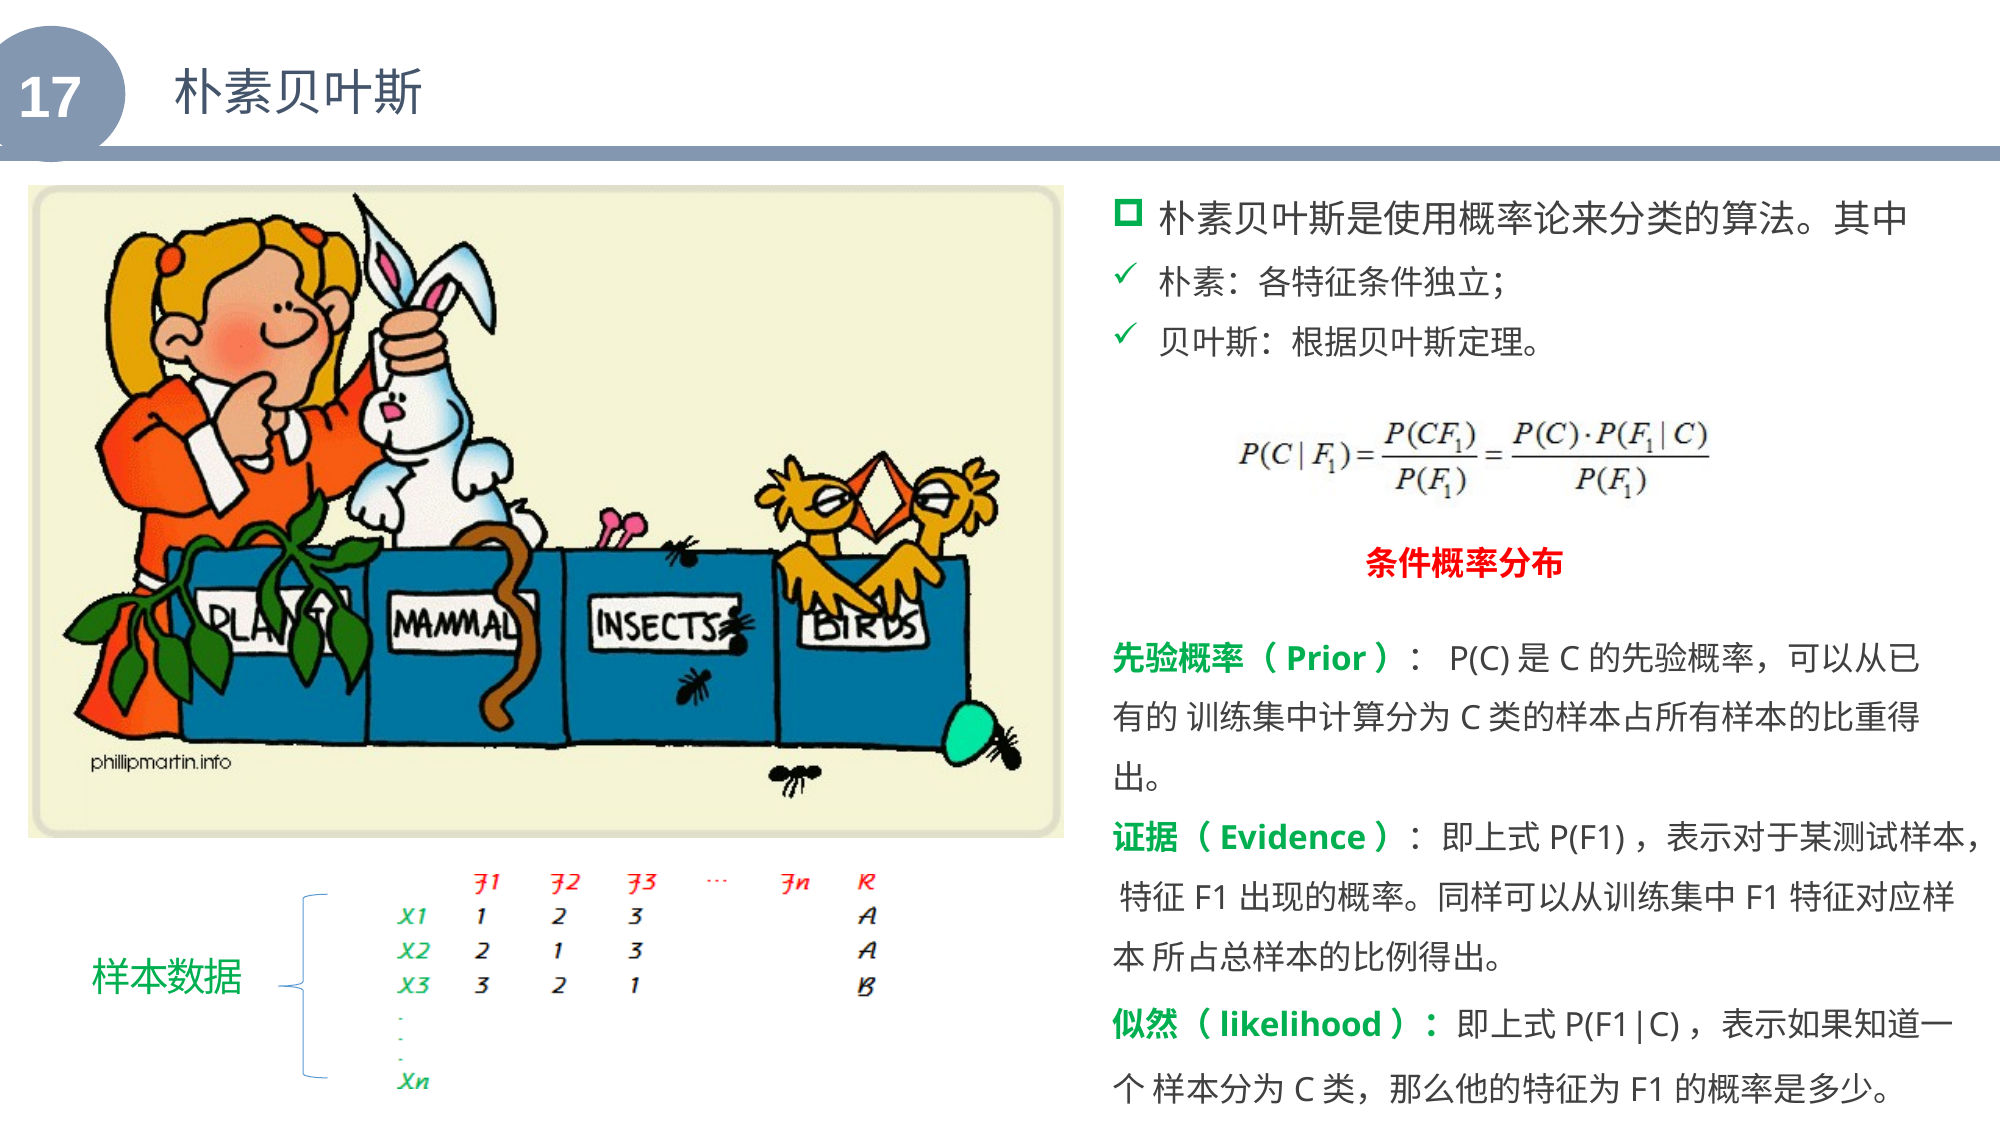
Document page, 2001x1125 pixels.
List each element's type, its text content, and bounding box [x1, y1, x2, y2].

text_box [278, 894, 328, 1078]
text_box 17 [0, 23, 128, 146]
text_box 条件概率分布 [1363, 540, 1568, 583]
text_box 先验概率（Prior）：P(C)是C的先验概率，可以从已有的 训练集中计算分为C类的样本占所有样本的比重得出。 证据（Evidence）：即上式P(F1)，表示对于某测试样本， 特征F1出现的概率。同样可以从训练集中F1特征对应样本 所占总样本的比例得出。 似然（likelihood）：即上式P(F1|C)，表示如果知道一个 样本分为C类，那么他的特征为F1的概率是多少。 [1109, 614, 1976, 1109]
text_box 朴素贝叶斯是使用概率论来分类的算法。其中 朴素：各特征条件独立； 贝叶斯：根据贝叶斯定理。 [1109, 169, 1912, 361]
text_box 样本数据 [89, 949, 244, 999]
text_box [396, 874, 877, 1089]
text_box [28, 185, 1064, 838]
text_box 朴素贝叶斯 [158, 53, 1637, 129]
text_box [1235, 420, 1711, 508]
